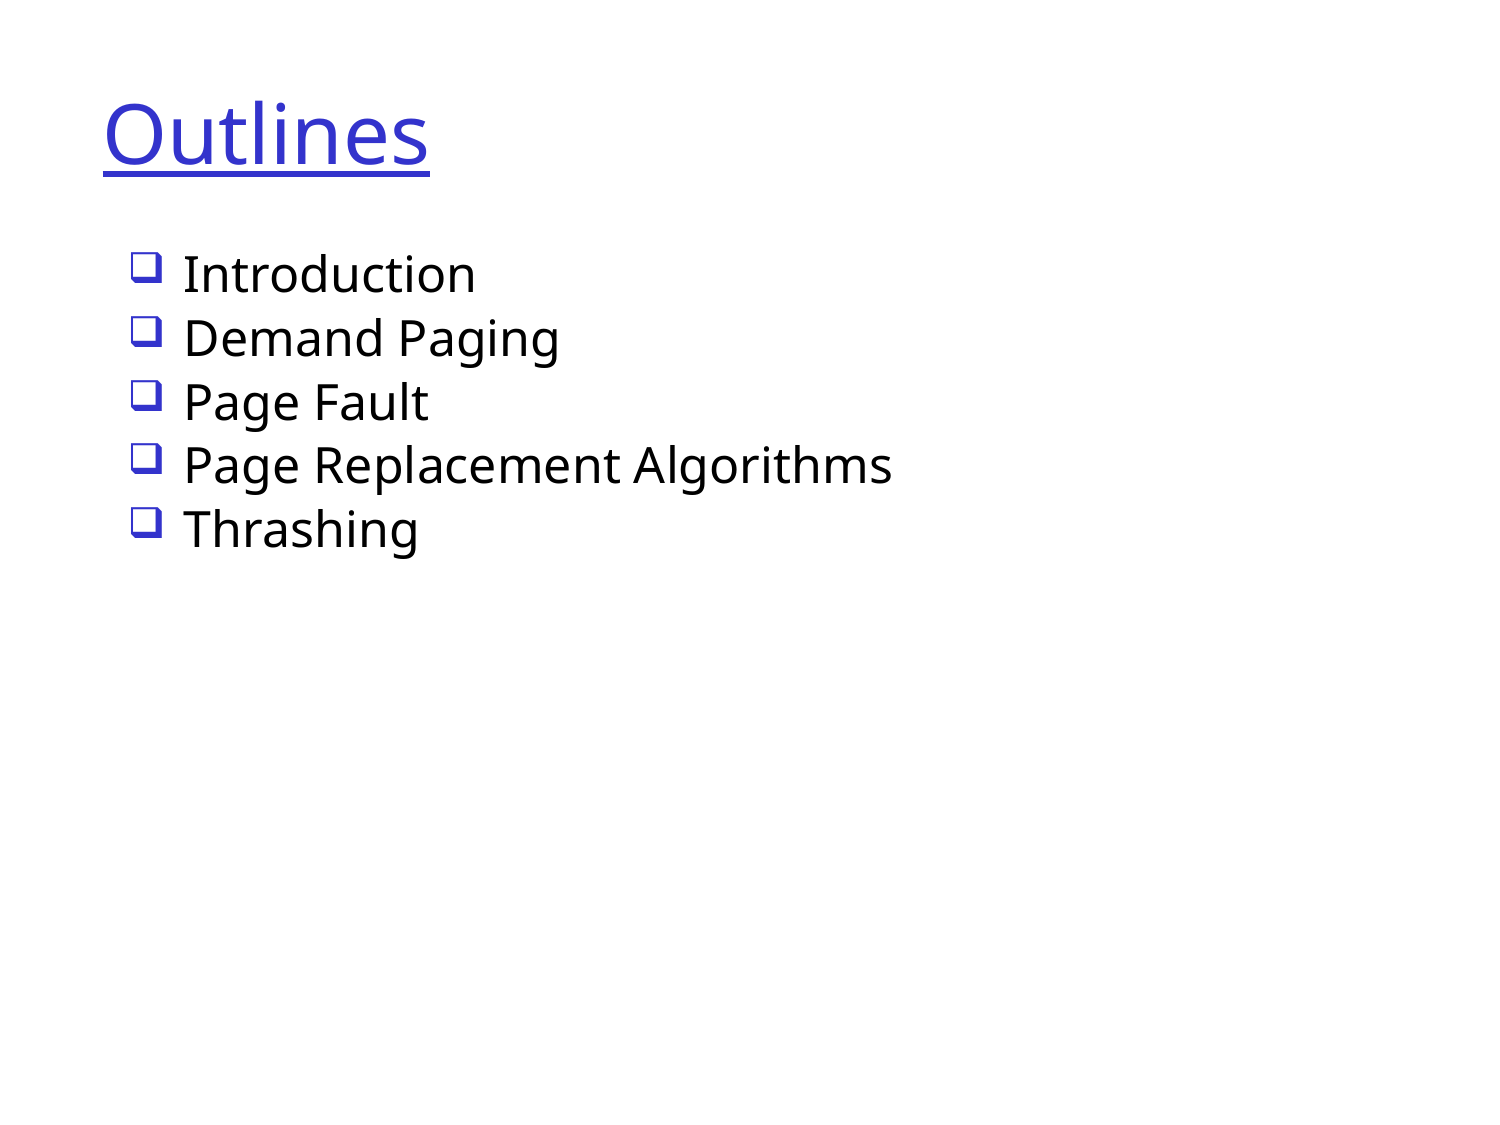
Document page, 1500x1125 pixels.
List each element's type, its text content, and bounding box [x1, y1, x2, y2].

title Outlines [87, 37, 1363, 225]
list Introduction Demand Paging Page Fault Page Replacement Algorithms Thrashing [112, 241, 1388, 1056]
